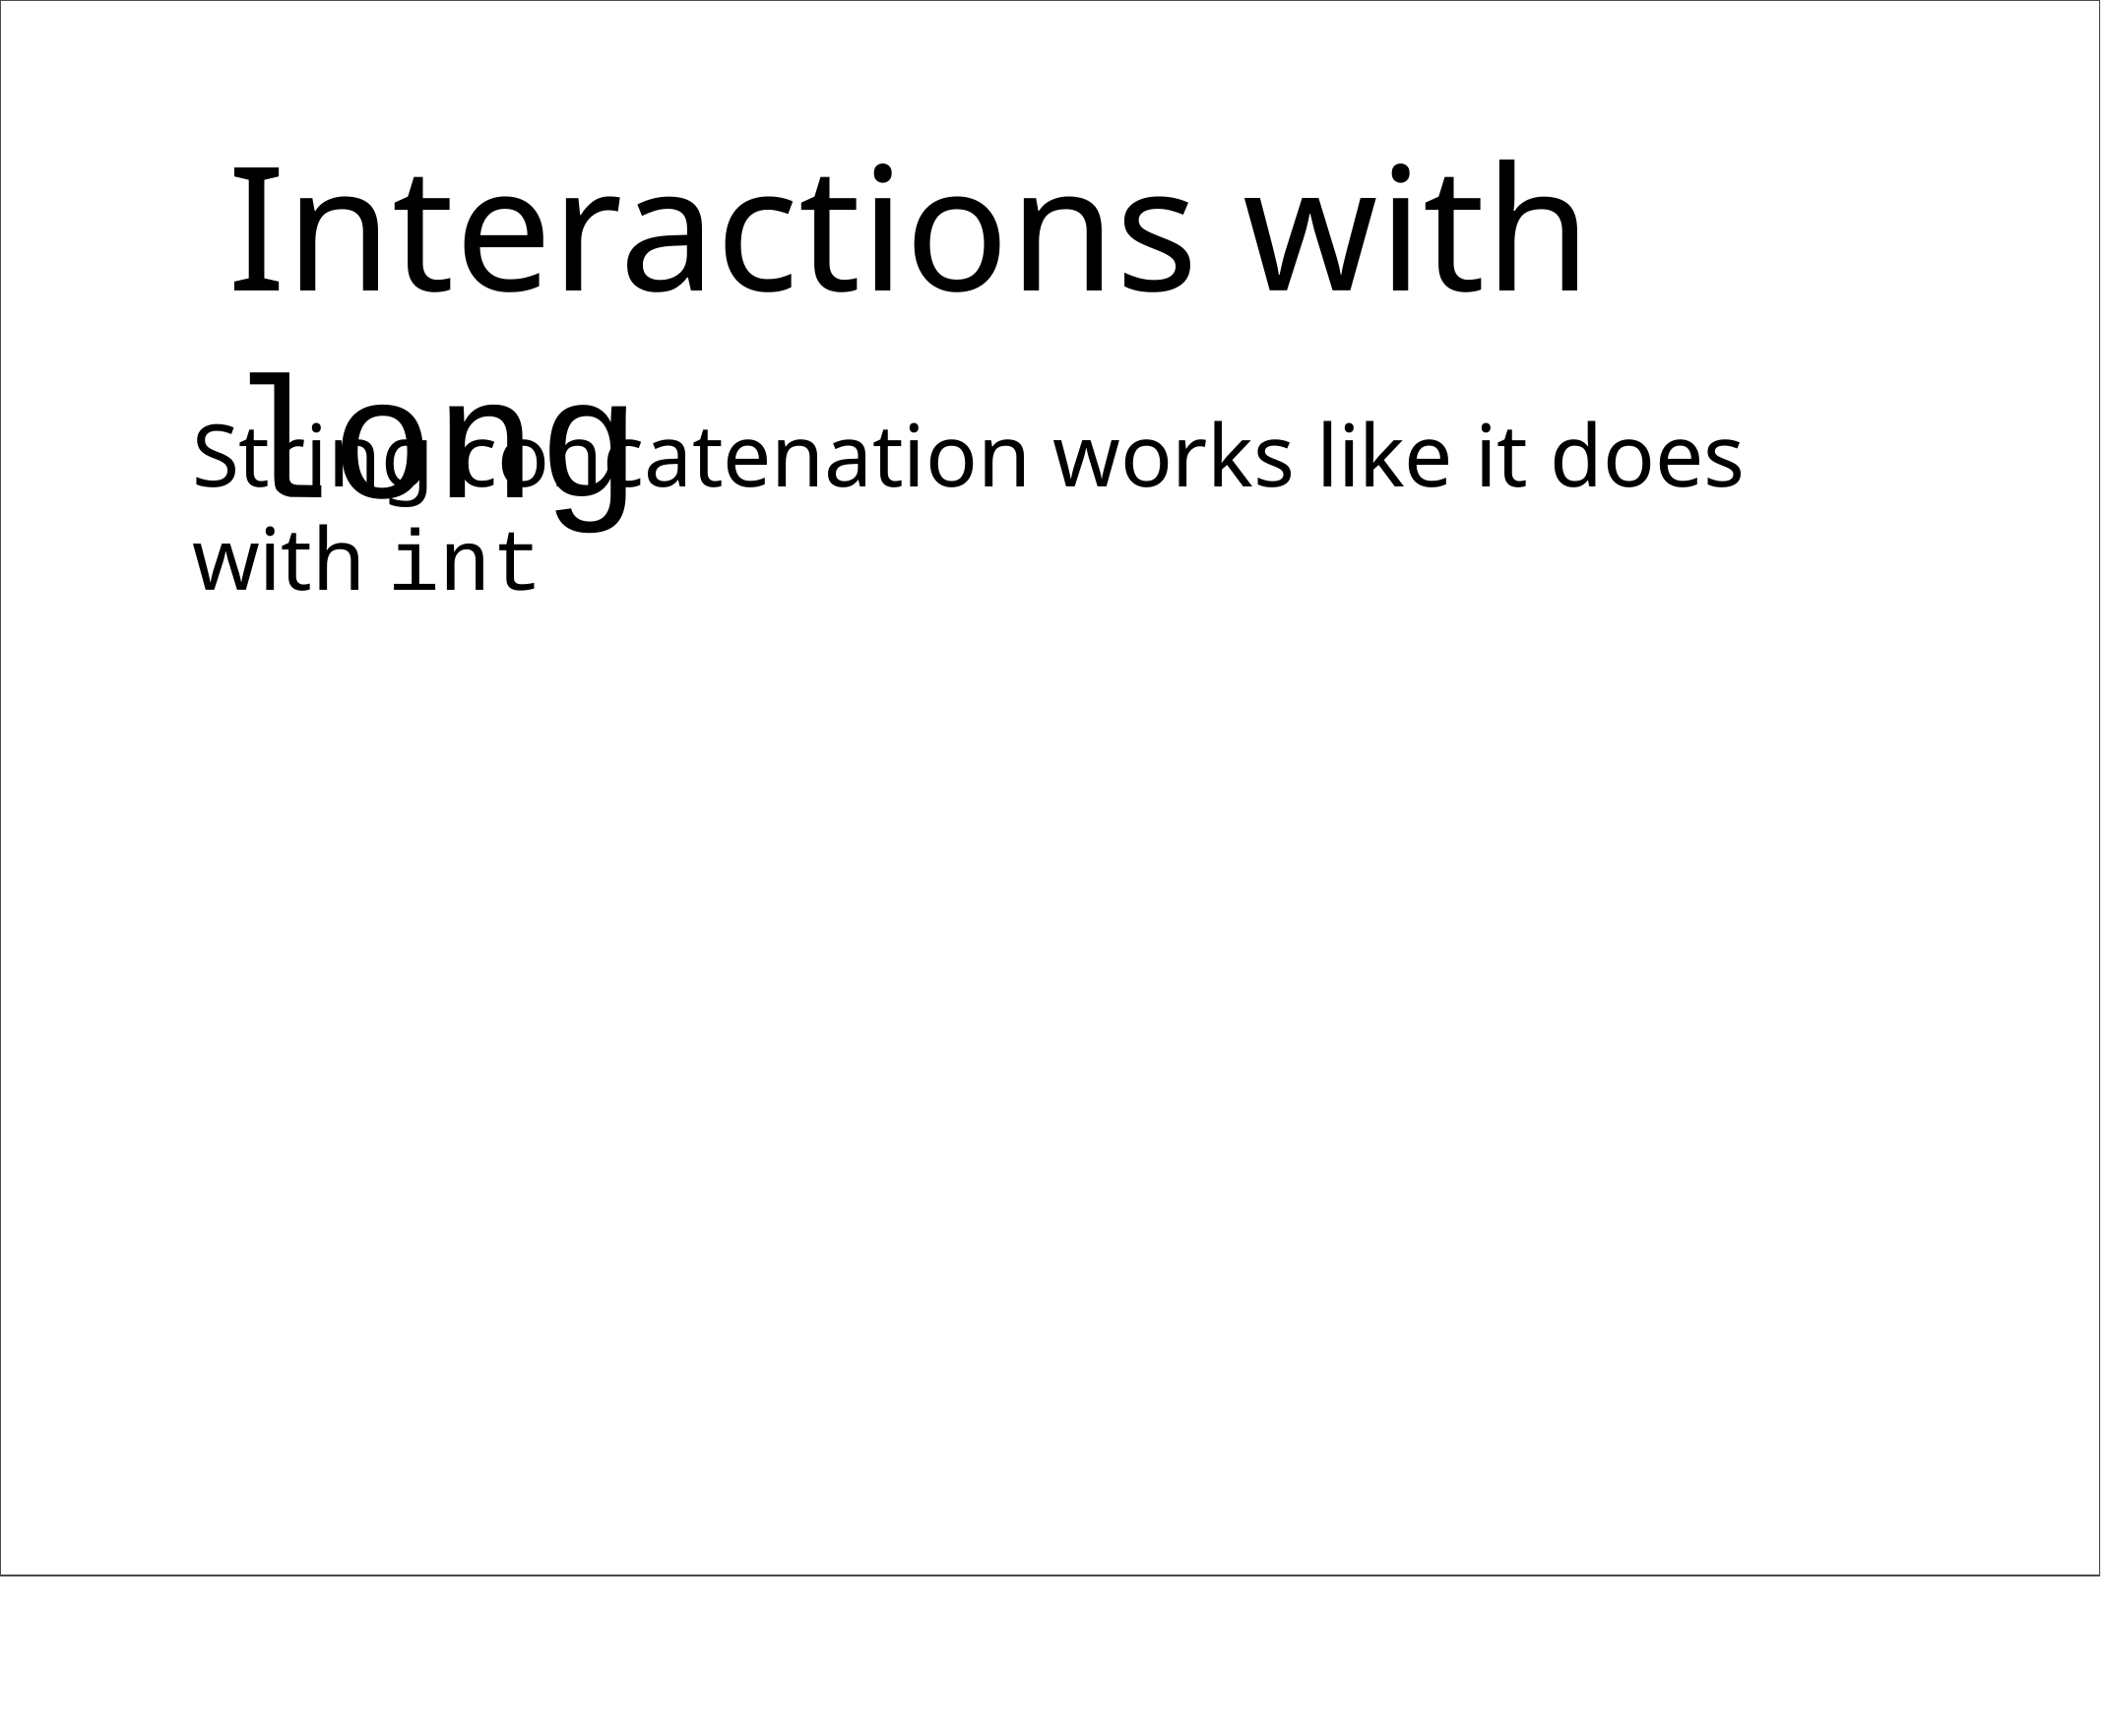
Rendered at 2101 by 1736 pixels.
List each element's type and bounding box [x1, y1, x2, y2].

text_box [0, 0, 2101, 1575]
